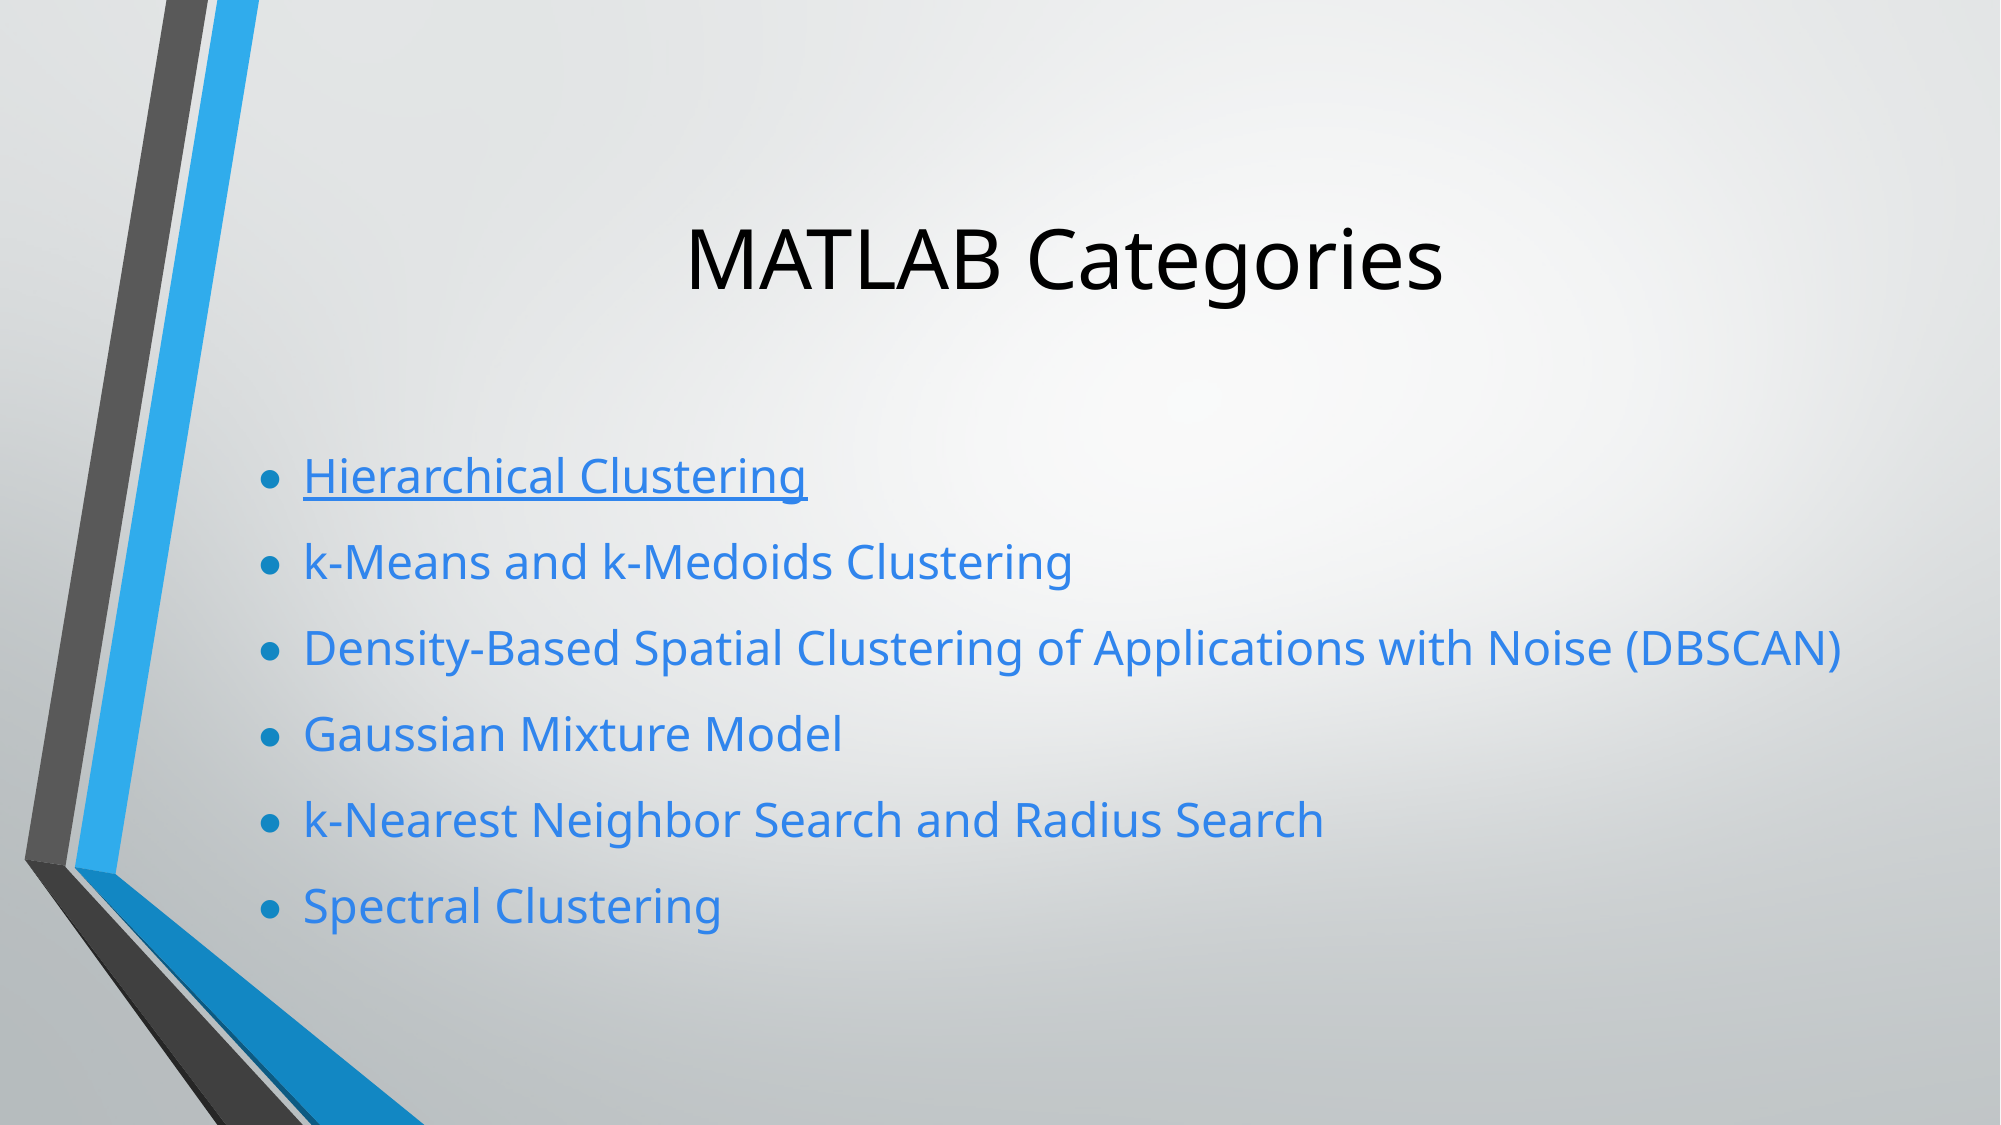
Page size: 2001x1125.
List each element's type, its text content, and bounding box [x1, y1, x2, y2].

title MATLAB Categories [243, 112, 1887, 400]
list Hierarchical Clustering k-Means and k-Medoids Clustering Density-Based Spatial Clustering of Applications with Noise (DBSCAN) Gaussian Mixture Model k-Nearest Neighbor Search and Radius Search Spectral Clustering [243, 437, 1887, 950]
